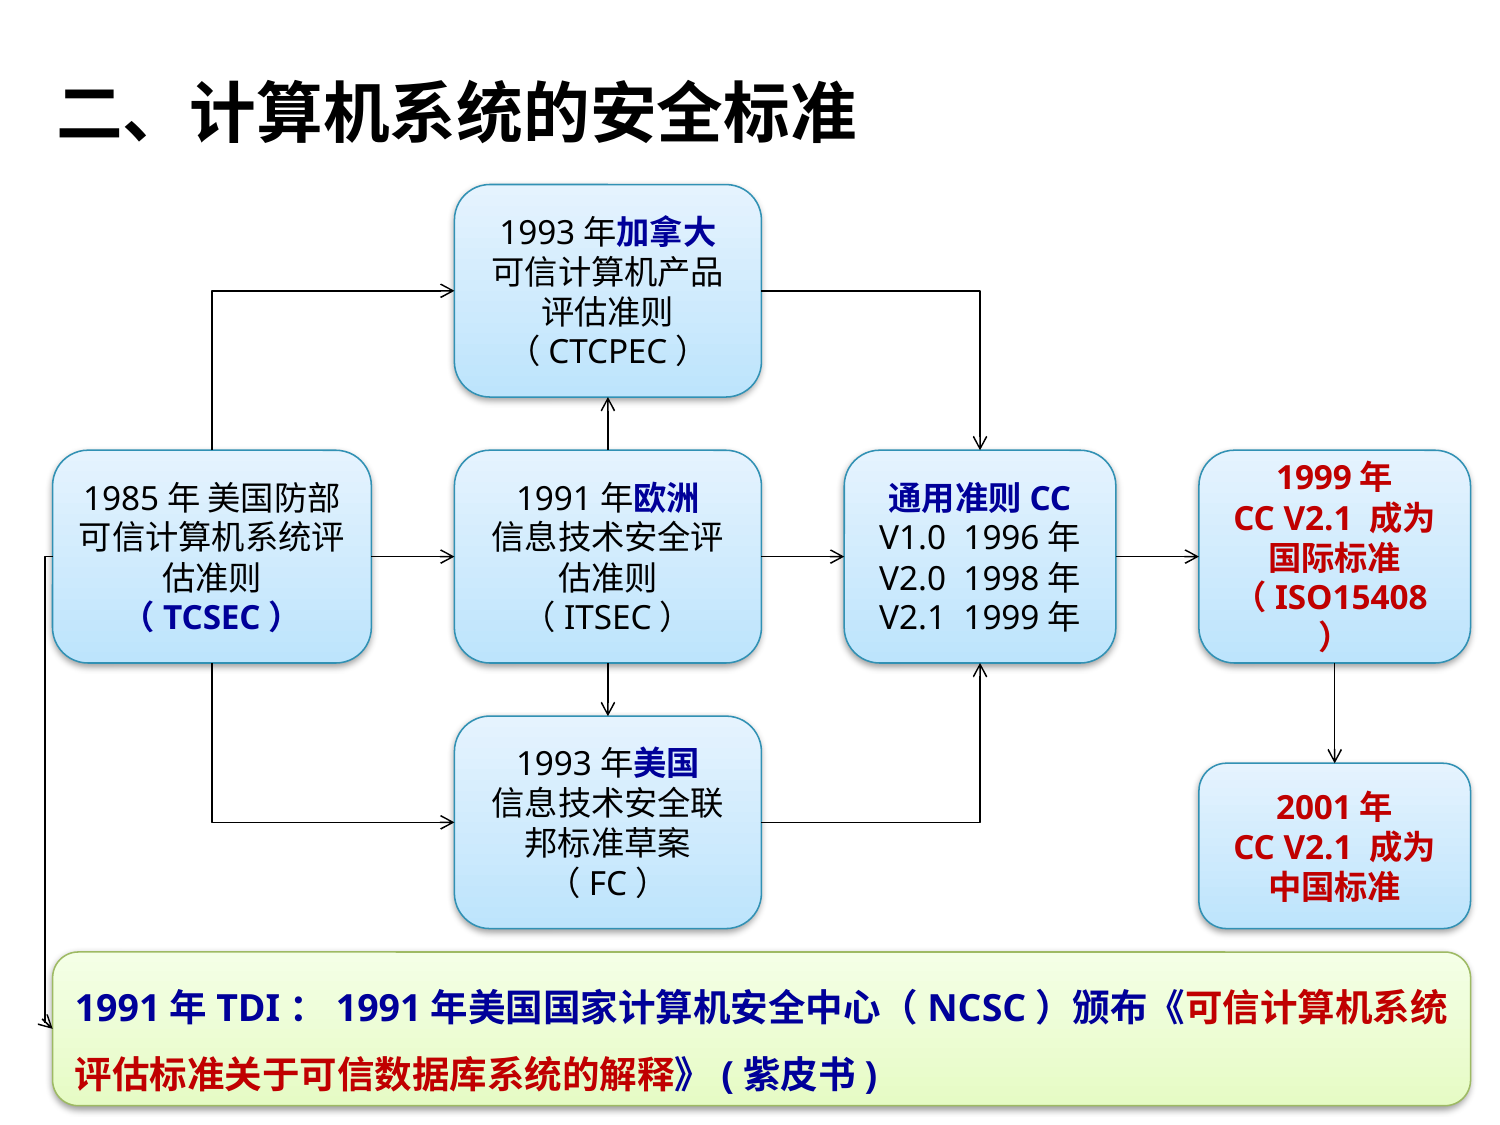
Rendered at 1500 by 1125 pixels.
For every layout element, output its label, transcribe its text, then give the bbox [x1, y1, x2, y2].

text_box 1999年 CC V2.1 成为国际标准（ISO15408） [1198, 449, 1472, 664]
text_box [253, 249, 414, 492]
text_box 1985年 美国防部 可信计算机系统评估准则（TCSEC） [51, 449, 373, 664]
text_box 1993年加拿大 可信计算机产品评估准则（CTCPEC） [453, 183, 763, 398]
text_box 2001年 CC V2.1 成为中国标准 [1198, 762, 1472, 930]
text_box 1993年美国 信息技术安全联邦标准草案（FC） [453, 715, 763, 930]
list 二、计算机系统的安全标准 [41, 31, 1424, 161]
text_box 1991年TDI：1991年美国国家计算机安全中心（NCSC）颁布《可信计算机系统评估标准关于可信数据库系统的解释》(紫皮书) [51, 951, 1472, 1107]
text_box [253, 621, 414, 865]
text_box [761, 290, 981, 451]
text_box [761, 662, 981, 823]
text_box 1991年欧洲 信息技术安全评估准则（ITSEC） [453, 449, 763, 664]
text_box 通用准则CC V1.0 1996年 V2.0 1998年 V2.1 1999年 [843, 449, 1117, 664]
